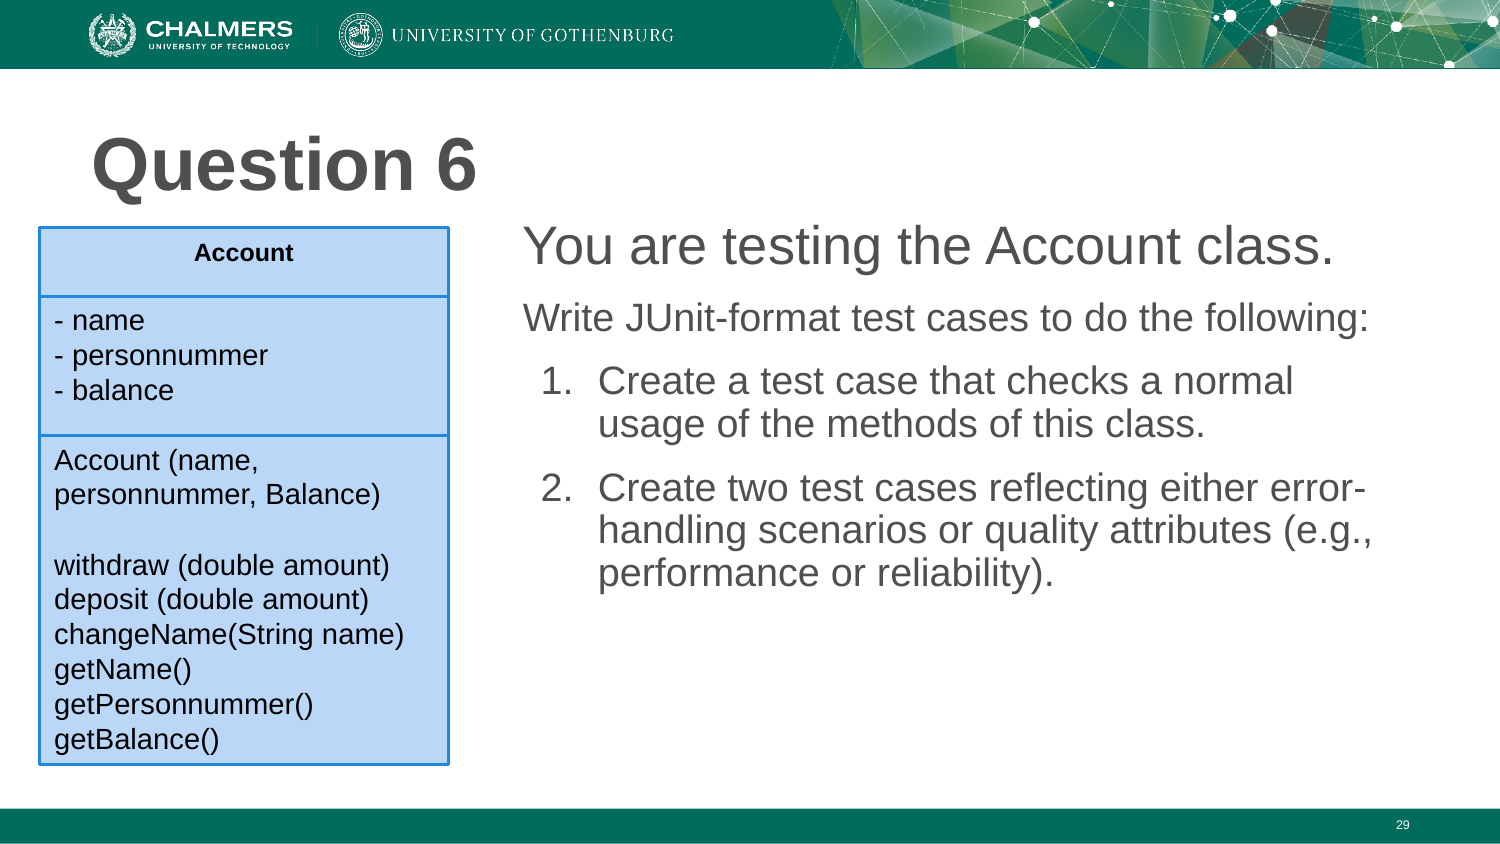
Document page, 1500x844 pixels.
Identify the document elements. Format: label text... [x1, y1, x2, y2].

slide_number ‹#› [1074, 809, 1425, 844]
picture [64, 0, 696, 85]
text_box Account - name - personnummer - balance Account (name, personnummer, Balance) withdraw (double amount) deposit (double amount) changeName(String name) getName() getPersonnummer() getBalance() [39, 227, 449, 296]
title Question 6 [76, 100, 1425, 211]
text_box Account - name - personnummer - balance Account (name, personnummer, Balance) withdraw (double amount) deposit (double amount) changeName(String name) getName() getPersonnummer() getBalance() [39, 298, 449, 434]
picture [759, 0, 1500, 68]
text_box Account - name - personnummer - balance Account (name, personnummer, Balance) withdraw (double amount) deposit (double amount) changeName(String name) getName() getPersonnummer() getBalance() [39, 436, 449, 765]
list You are testing the Account class. Write JUnit-format test cases to do the following: Create a test case that checks a normal usage of the methods of this class. Create two test cases reflecting either error-handling scenarios or quality attributes (e.g., performance or reliability). [507, 210, 1425, 782]
